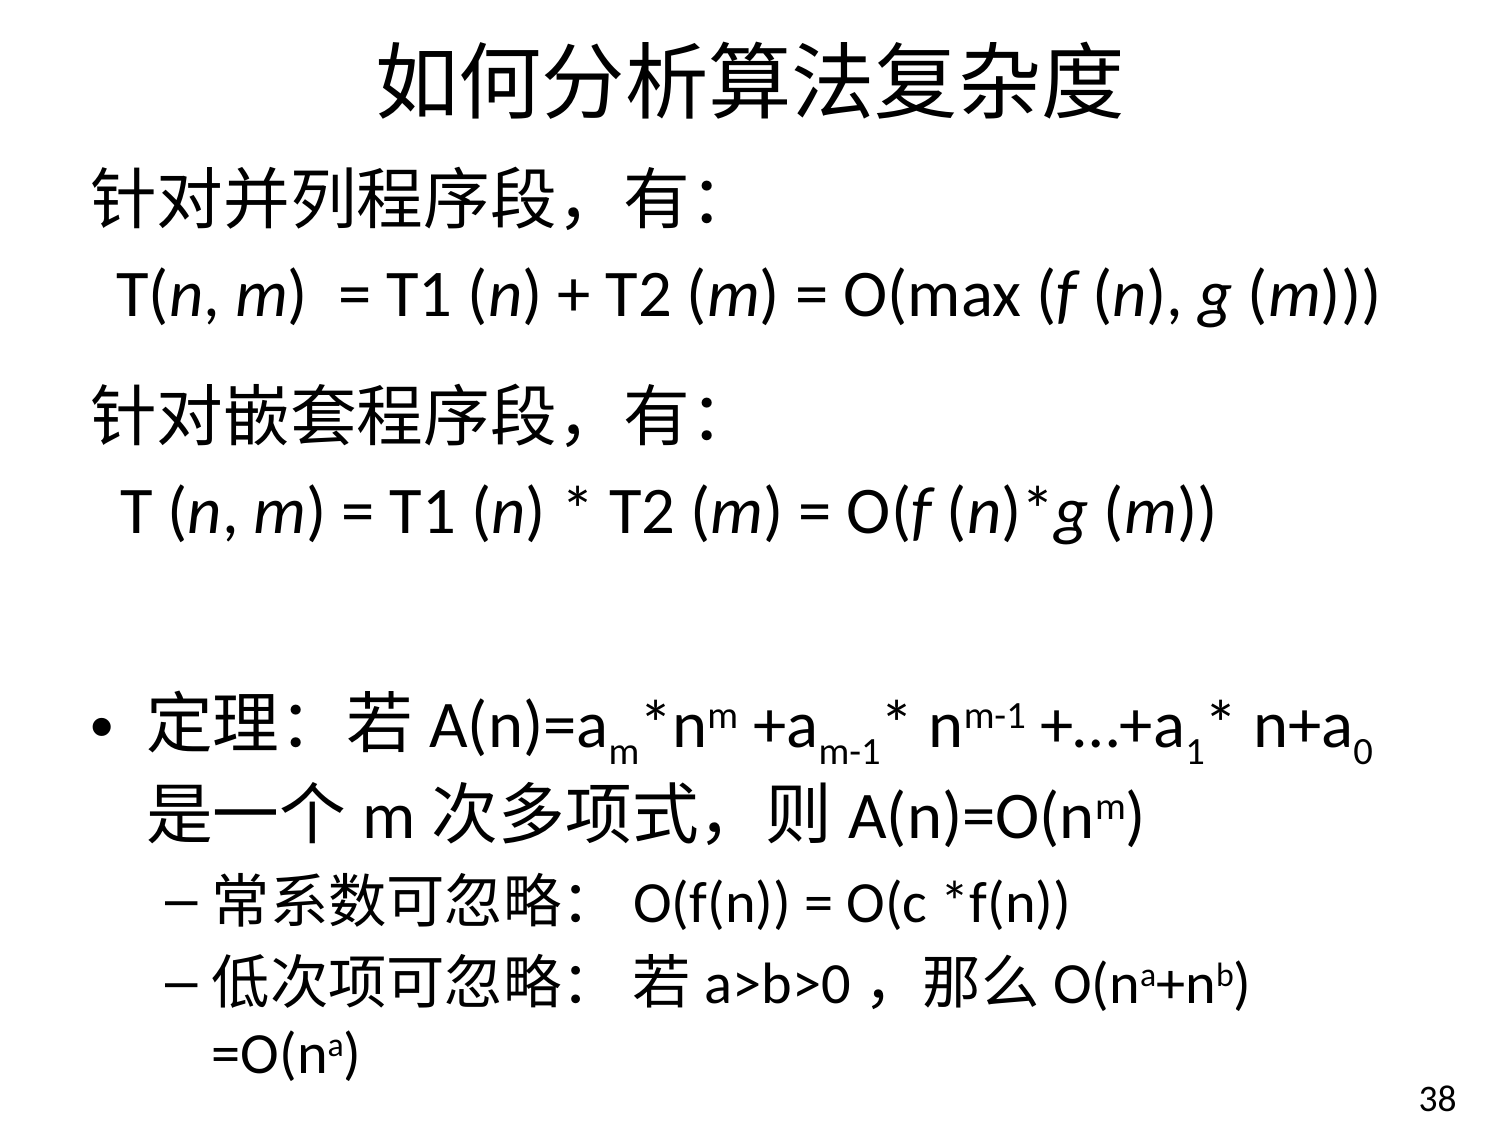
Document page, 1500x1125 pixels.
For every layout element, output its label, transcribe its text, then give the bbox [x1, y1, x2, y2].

slide_number 38 [1403, 1066, 1500, 1125]
list 针对并列程序段，有： T(n, m) = T1 (n) + T2 (m) = O(max (f (n), g (m))) 针对嵌套程序段，有： T (n, m) = T1 (n) * T2 (m) = O(f (n)*g (m)) 定理：若A(n)=am*nm +am-1* nm-1 +…+a1* n+a0是一个m次多项式，则A(n)=O(nm) 常系数可忽略：O(f(n)) = O(c *f(n)) 低次项可忽略： 若a>b>0，那么O(na+nb) =O(na) [75, 149, 1425, 1125]
title 如何分析算法复杂度 [75, 8, 1425, 149]
